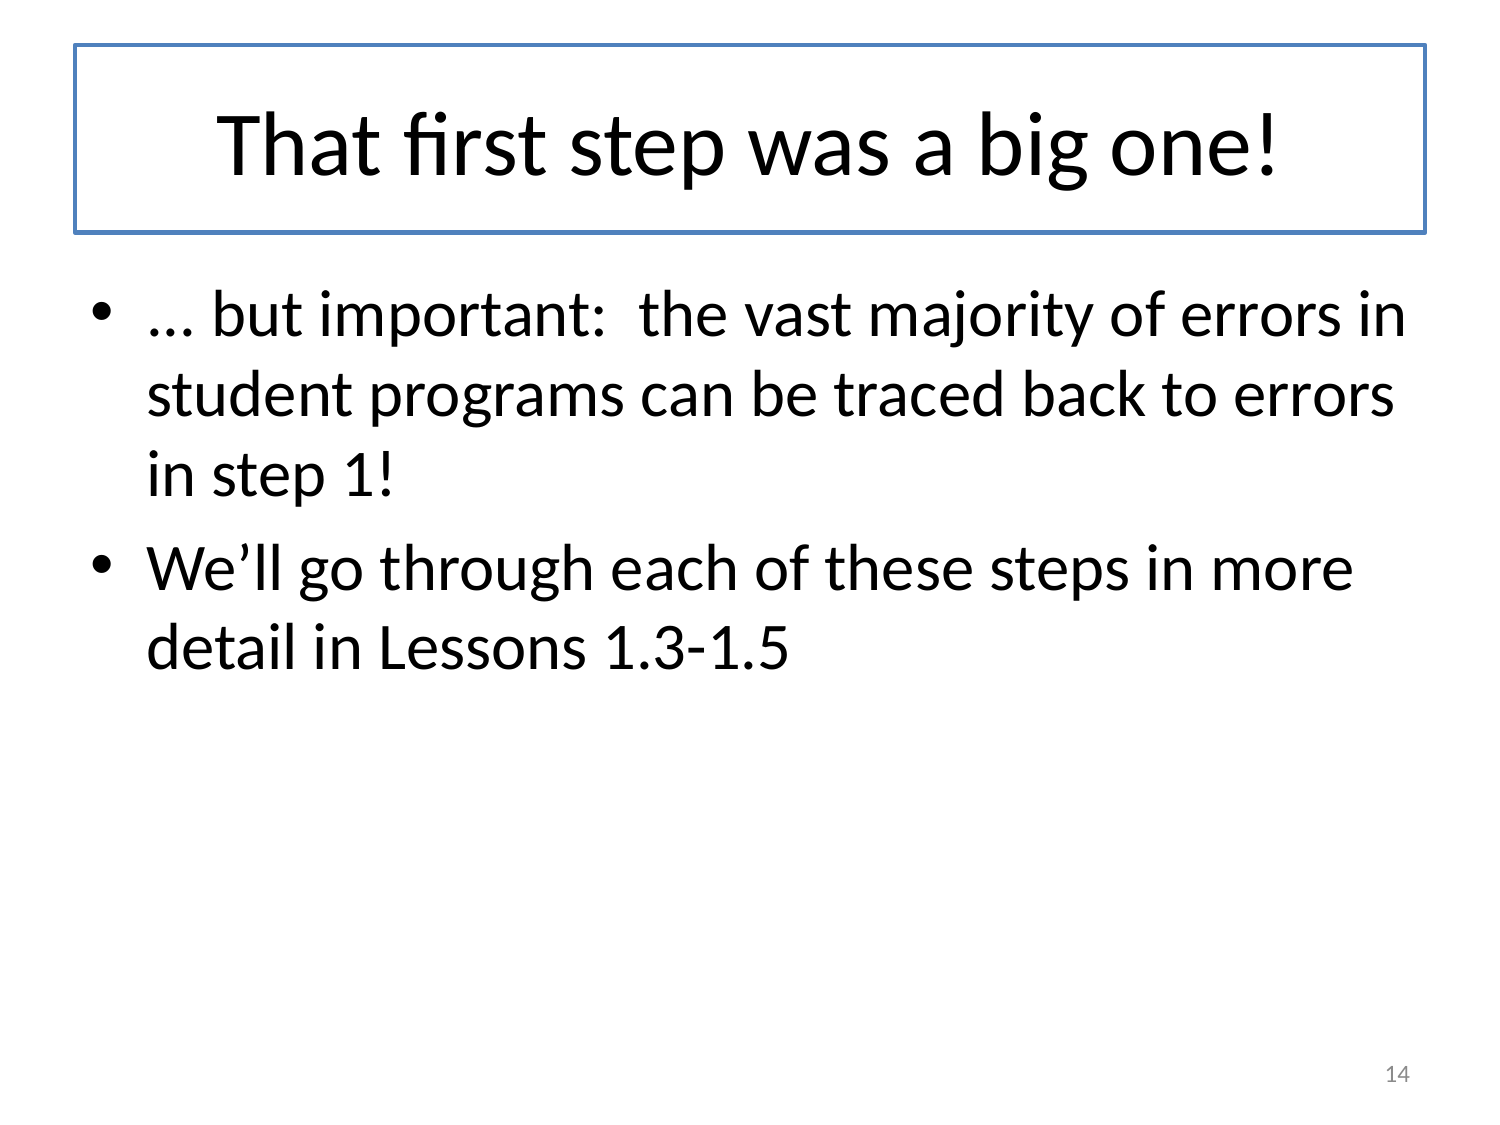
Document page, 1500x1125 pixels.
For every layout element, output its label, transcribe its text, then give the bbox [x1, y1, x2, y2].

list ... but important: the vast majority of errors in student programs can be traced back to errors in step 1! We’ll go through each of these steps in more detail in Lessons 1.3-1.5 [75, 262, 1425, 1005]
slide_number 14 [1074, 1042, 1425, 1103]
title That first step was a big one! [73, 43, 1427, 235]
